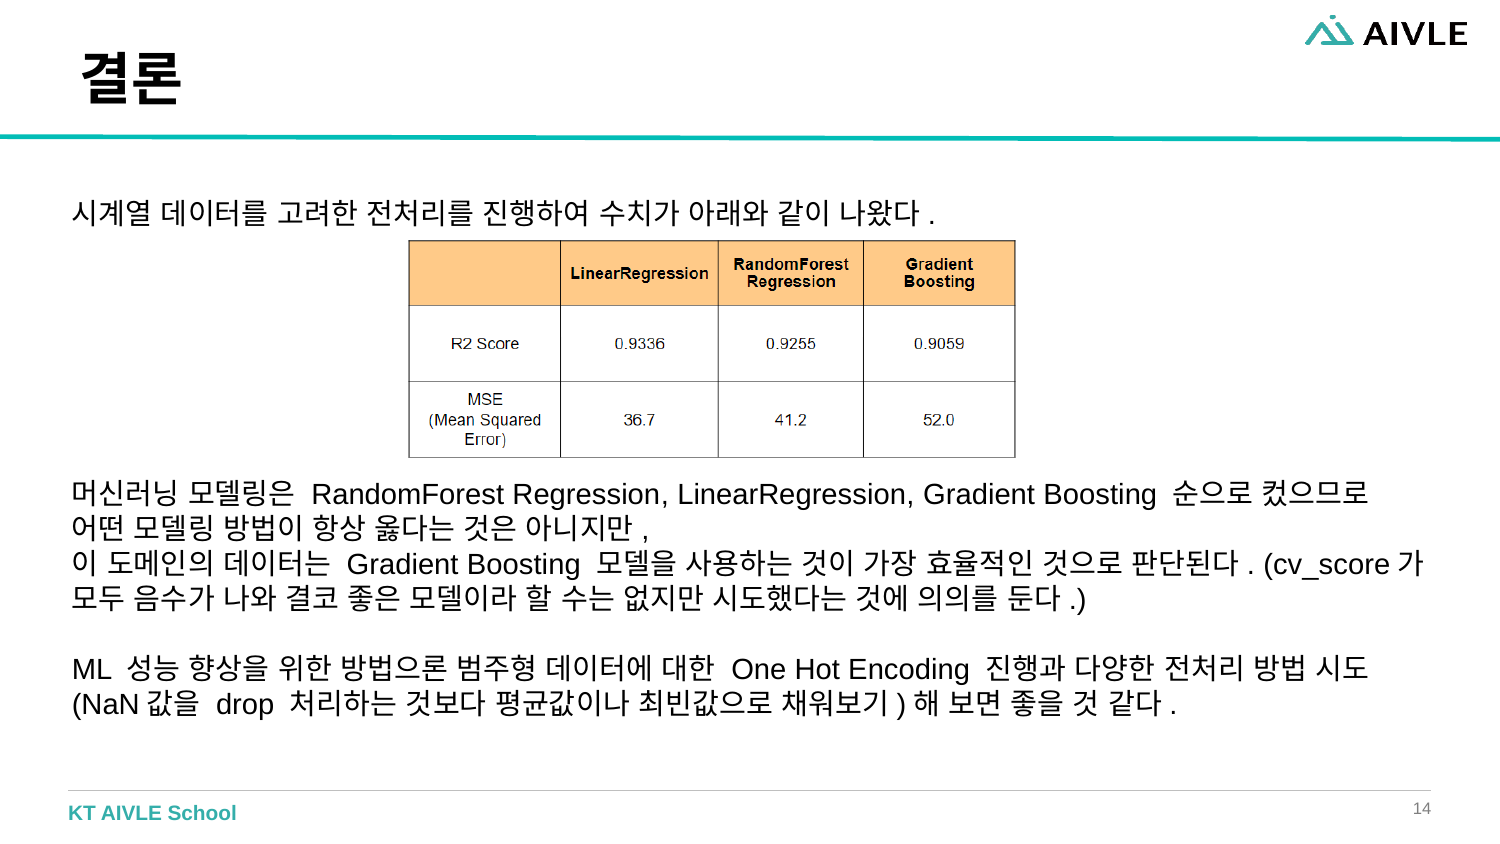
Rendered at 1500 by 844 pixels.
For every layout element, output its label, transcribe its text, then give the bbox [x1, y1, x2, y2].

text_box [56, 180, 1444, 742]
picture [1305, 15, 1467, 45]
title 결론 [65, 44, 548, 134]
